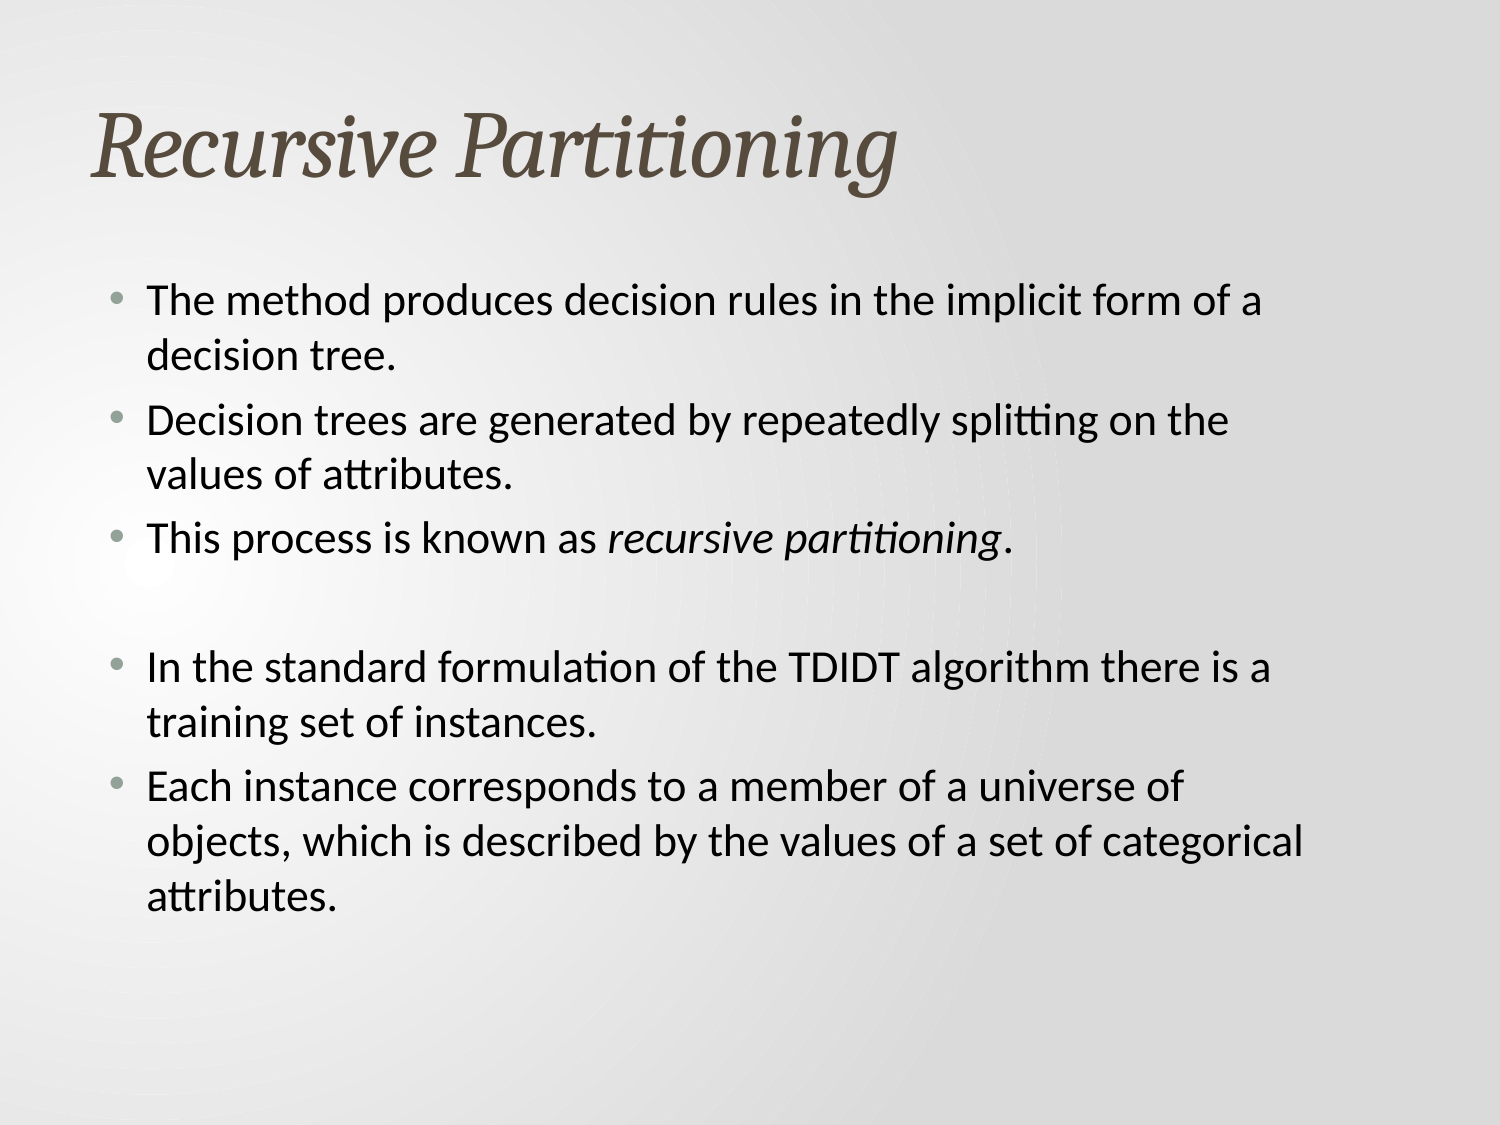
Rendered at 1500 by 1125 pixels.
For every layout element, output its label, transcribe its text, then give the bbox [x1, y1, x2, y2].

title Recursive Partitioning [75, 45, 1325, 233]
list The method produces decision rules in the implicit form of a decision tree. Decision trees are generated by repeatedly splitting on the values of attributes. This process is known as recursive partitioning. In the standard formulation of the TDIDT algorithm there is a training set of instances. Each instance corresponds to a member of a universe of objects, which is described by the values of a set of categorical attributes. [75, 262, 1325, 1050]
